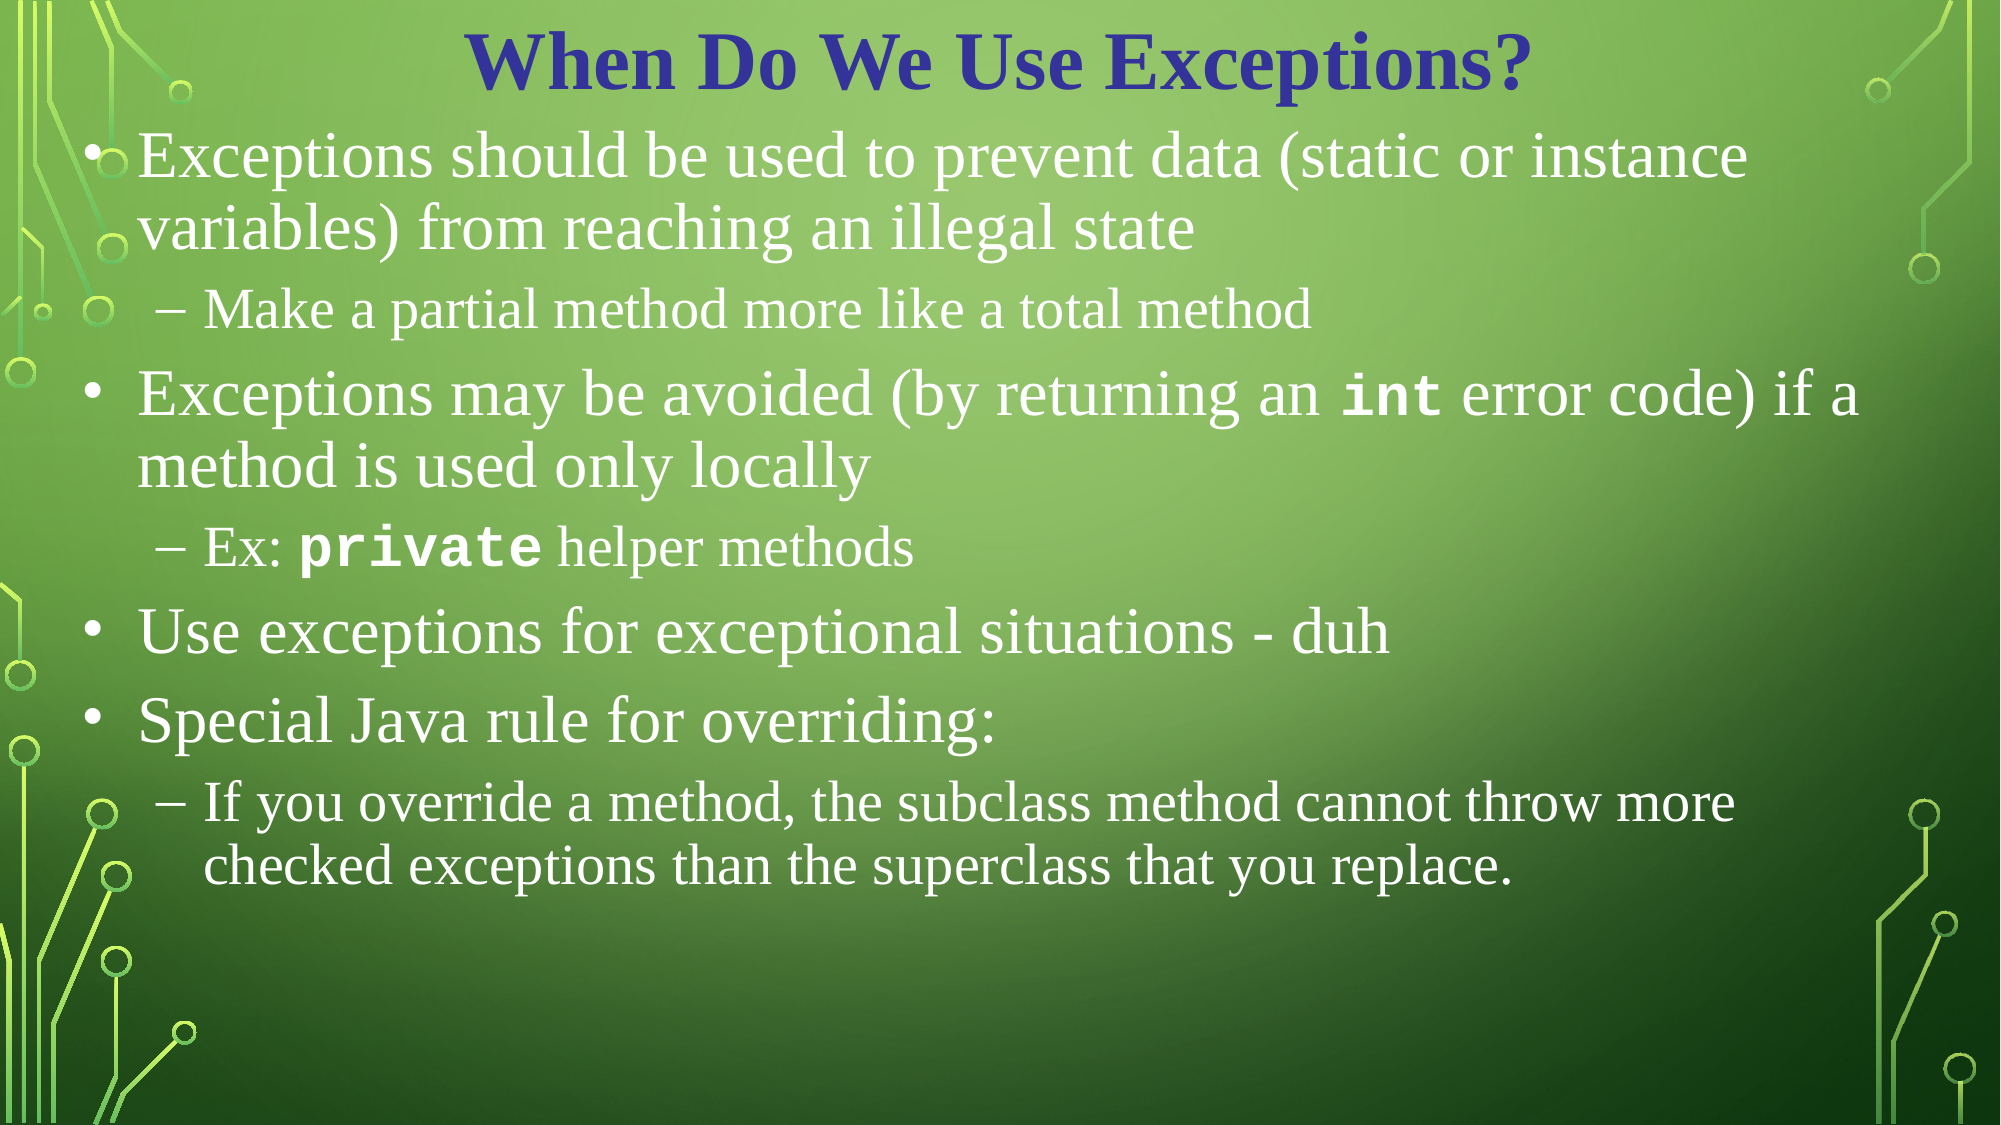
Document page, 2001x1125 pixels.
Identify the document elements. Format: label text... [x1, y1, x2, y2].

text_box Exceptions should be used to prevent data (static or instance variables) from reaching an illegal state Make a partial method more like a total method Exceptions may be avoided (by returning an int error code) if a method is used only locally Ex: private helper methods Use exceptions for exceptional situations - duh Special Java rule for overriding: If you override a method, the subclass method cannot throw more checked exceptions than the superclass that you replace. [66, 112, 1934, 1088]
text_box When Do We Use Exceptions? [66, 0, 1934, 112]
